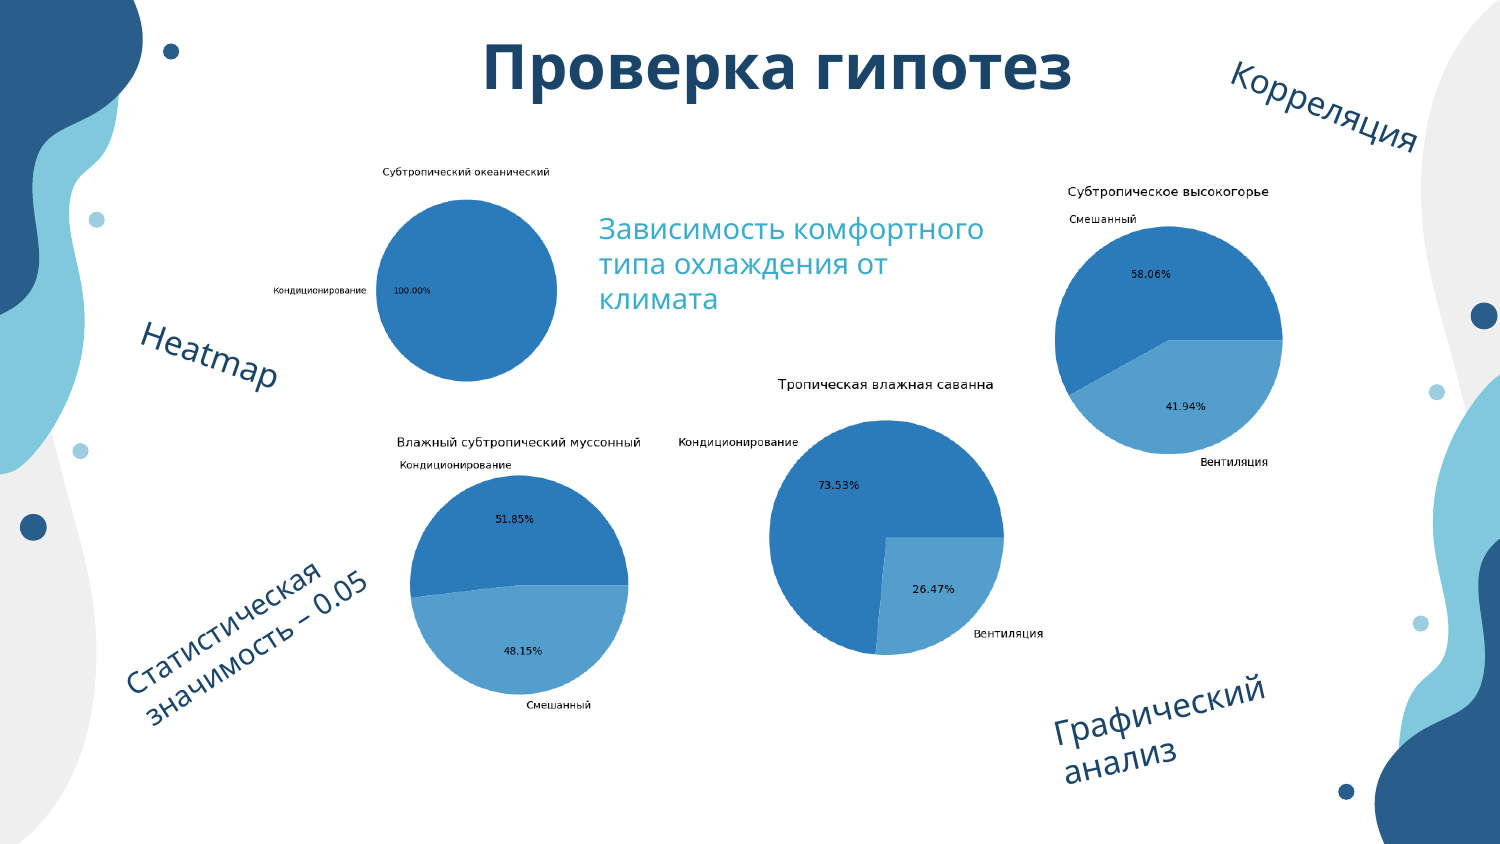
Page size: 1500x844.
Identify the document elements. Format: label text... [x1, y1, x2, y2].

text_box Корреляция [1209, 38, 1443, 174]
text_box Зависимость комфортного типа охлаждения от климата [588, 203, 1013, 323]
text_box Графический анализ [1033, 652, 1303, 803]
title Проверка гипотез [389, 12, 1167, 106]
picture [670, 177, 1319, 692]
text_box Heatmap [119, 300, 262, 402]
text_box Статистическая значимость – 0.05 [101, 517, 370, 747]
picture [375, 429, 662, 729]
picture [267, 161, 585, 410]
